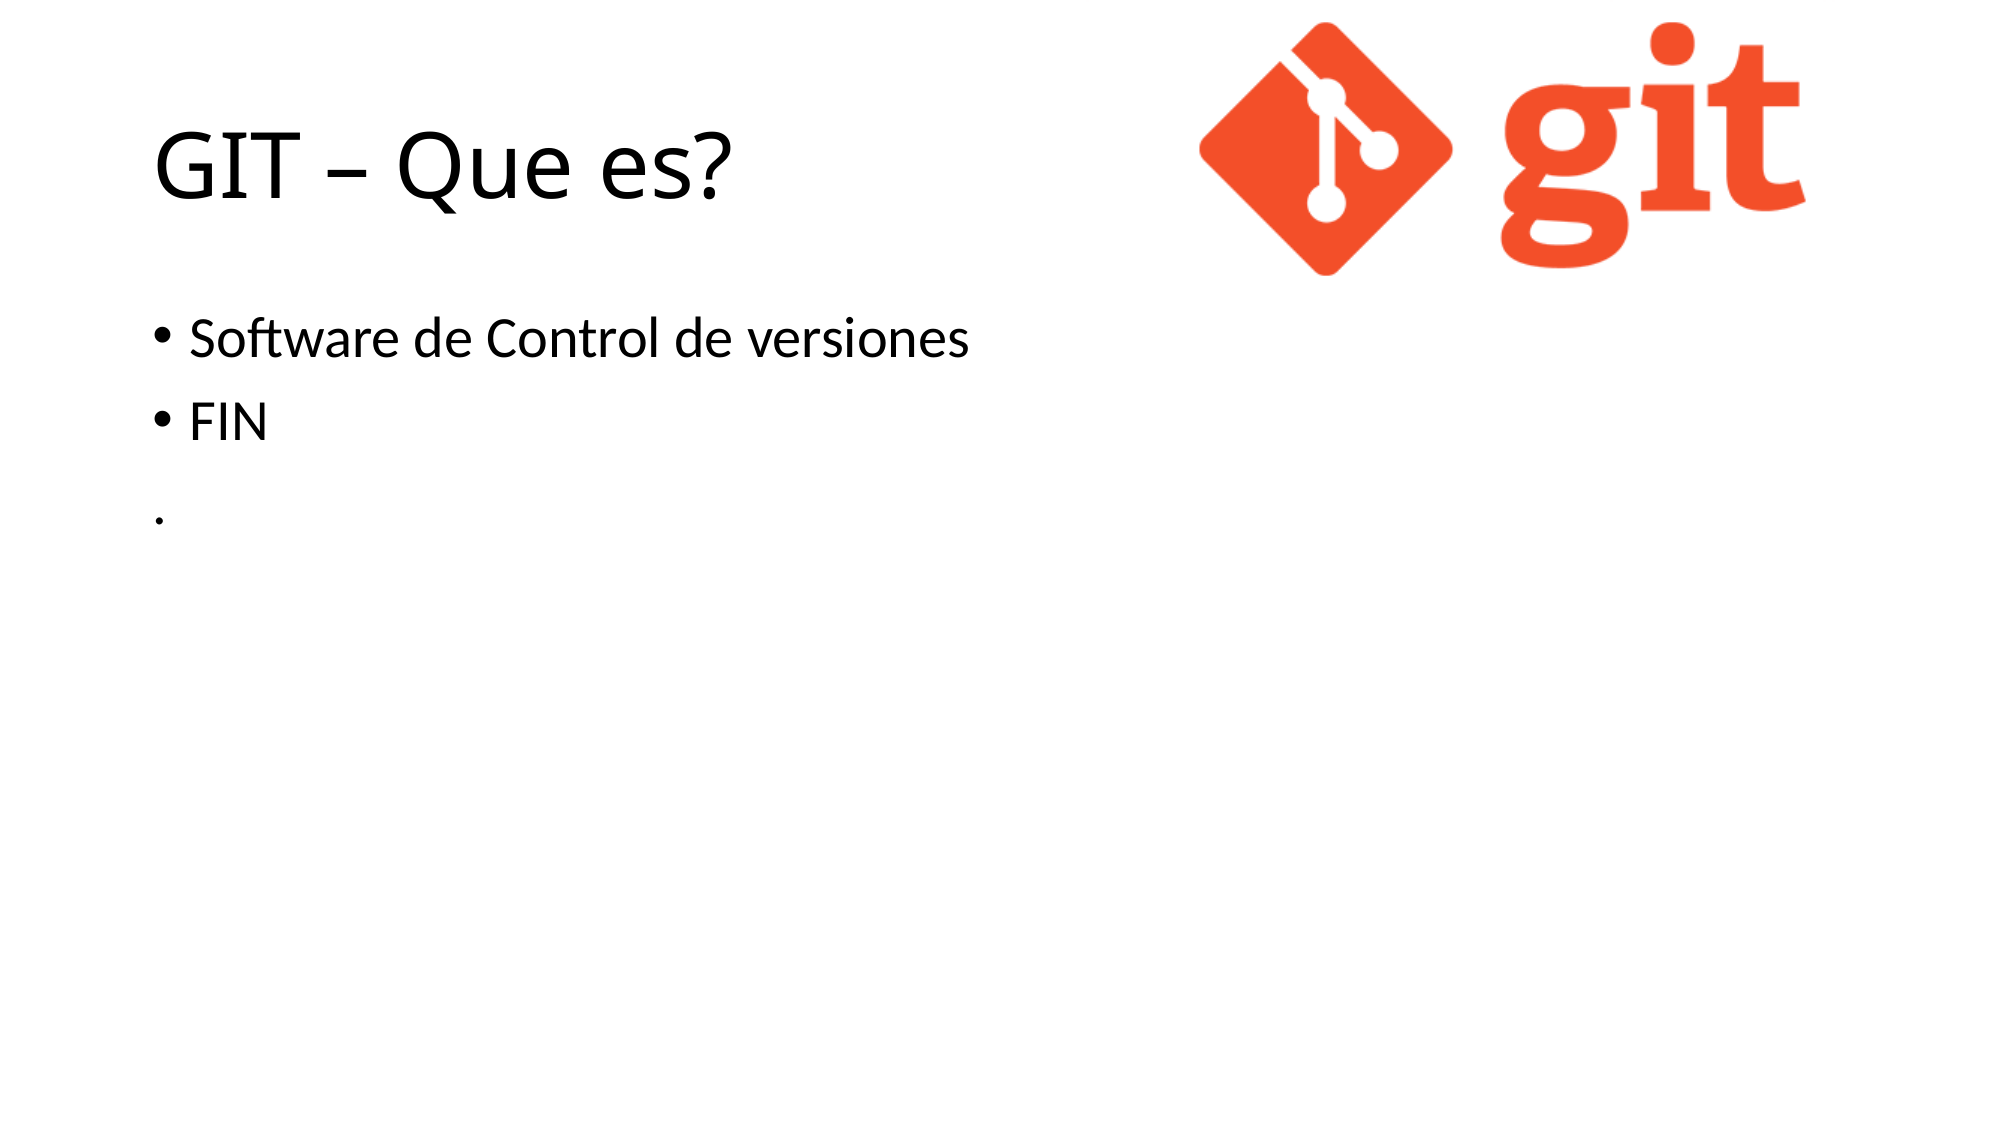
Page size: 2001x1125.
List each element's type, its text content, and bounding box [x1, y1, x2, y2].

title GIT – Que es? [137, 59, 1083, 278]
list Software de Control de versiones FIN . [137, 299, 1863, 1014]
picture [1083, 0, 1963, 300]
